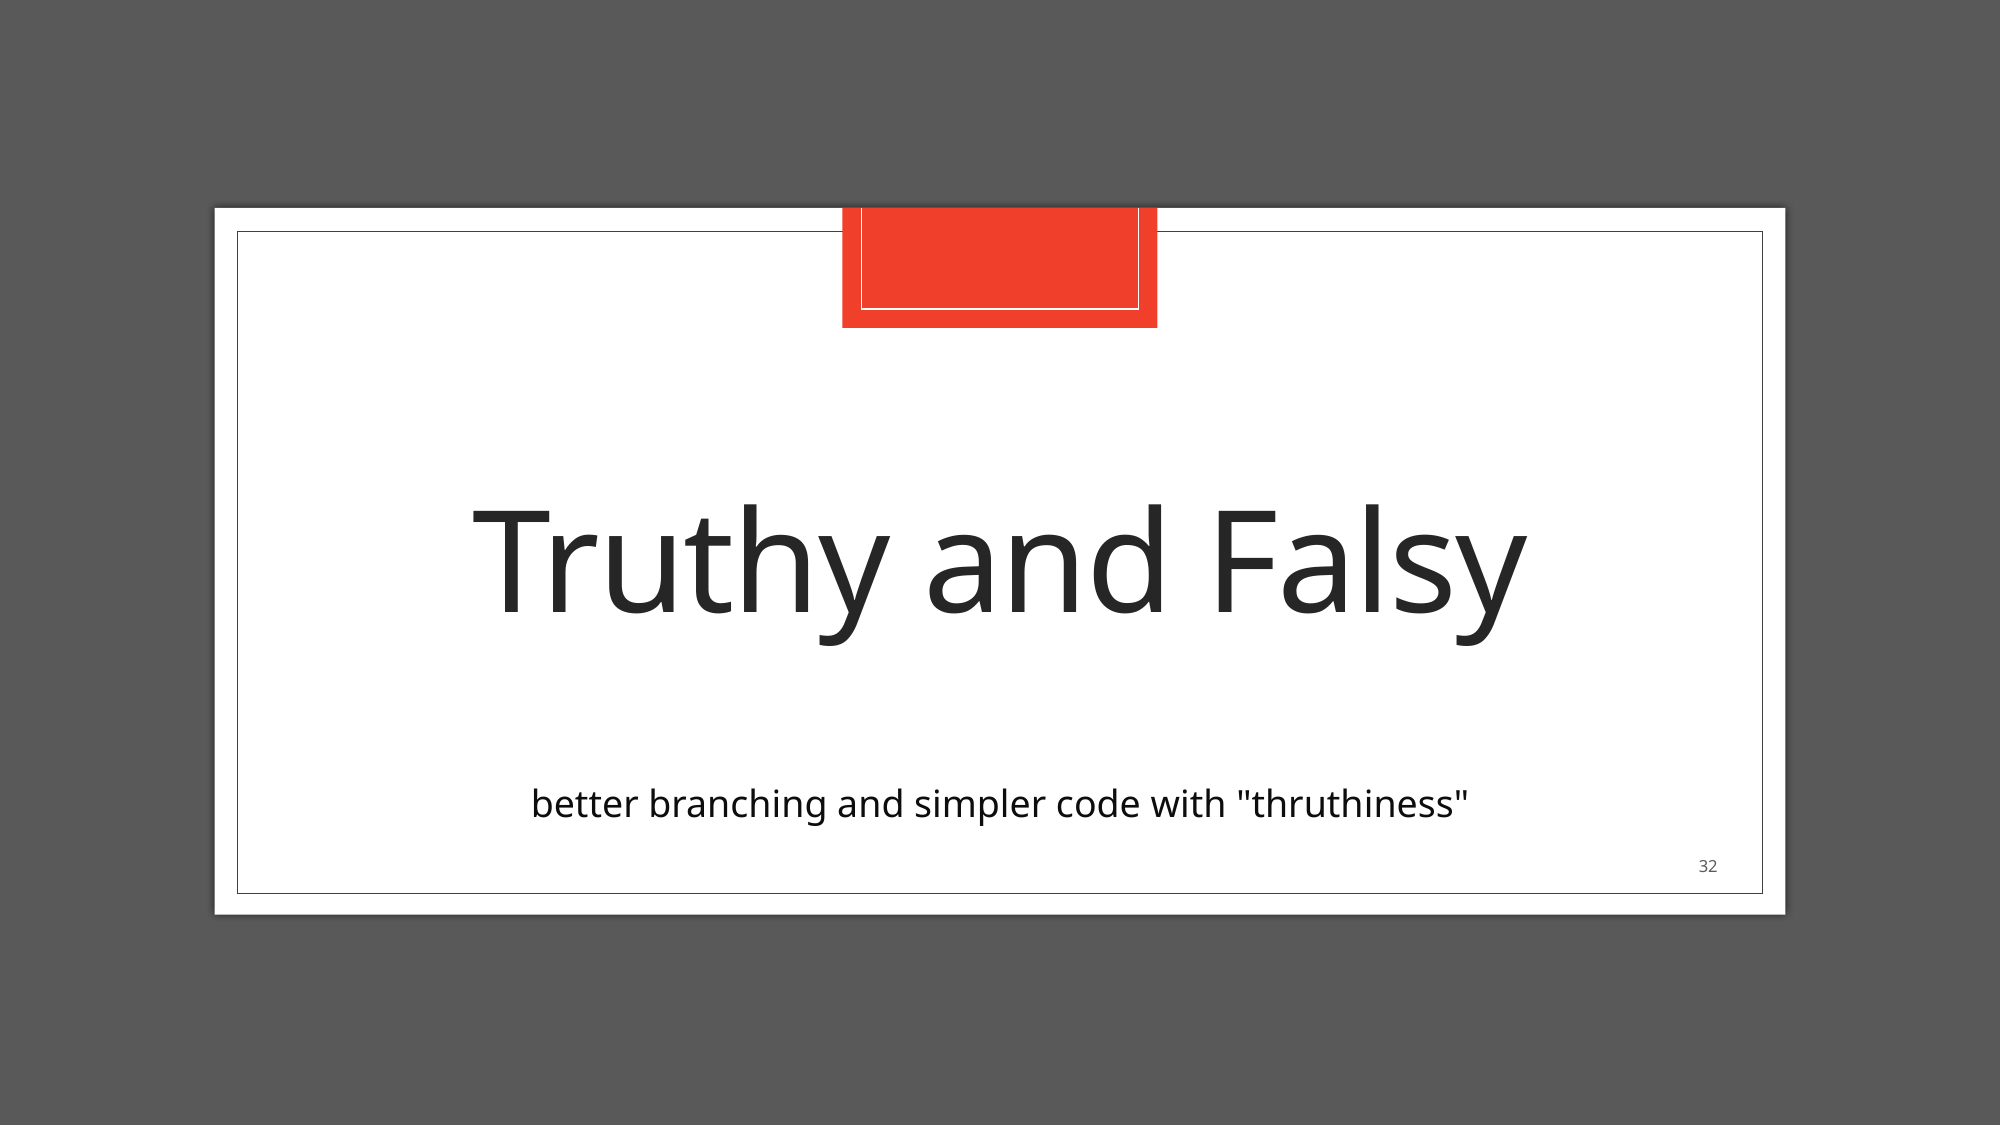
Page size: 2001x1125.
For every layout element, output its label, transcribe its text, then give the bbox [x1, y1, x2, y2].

slide_number 32 [1411, 849, 1733, 887]
list better branching and simpler code with "thruthiness" [267, 768, 1734, 844]
title Truthy and Falsy [267, 373, 1733, 768]
